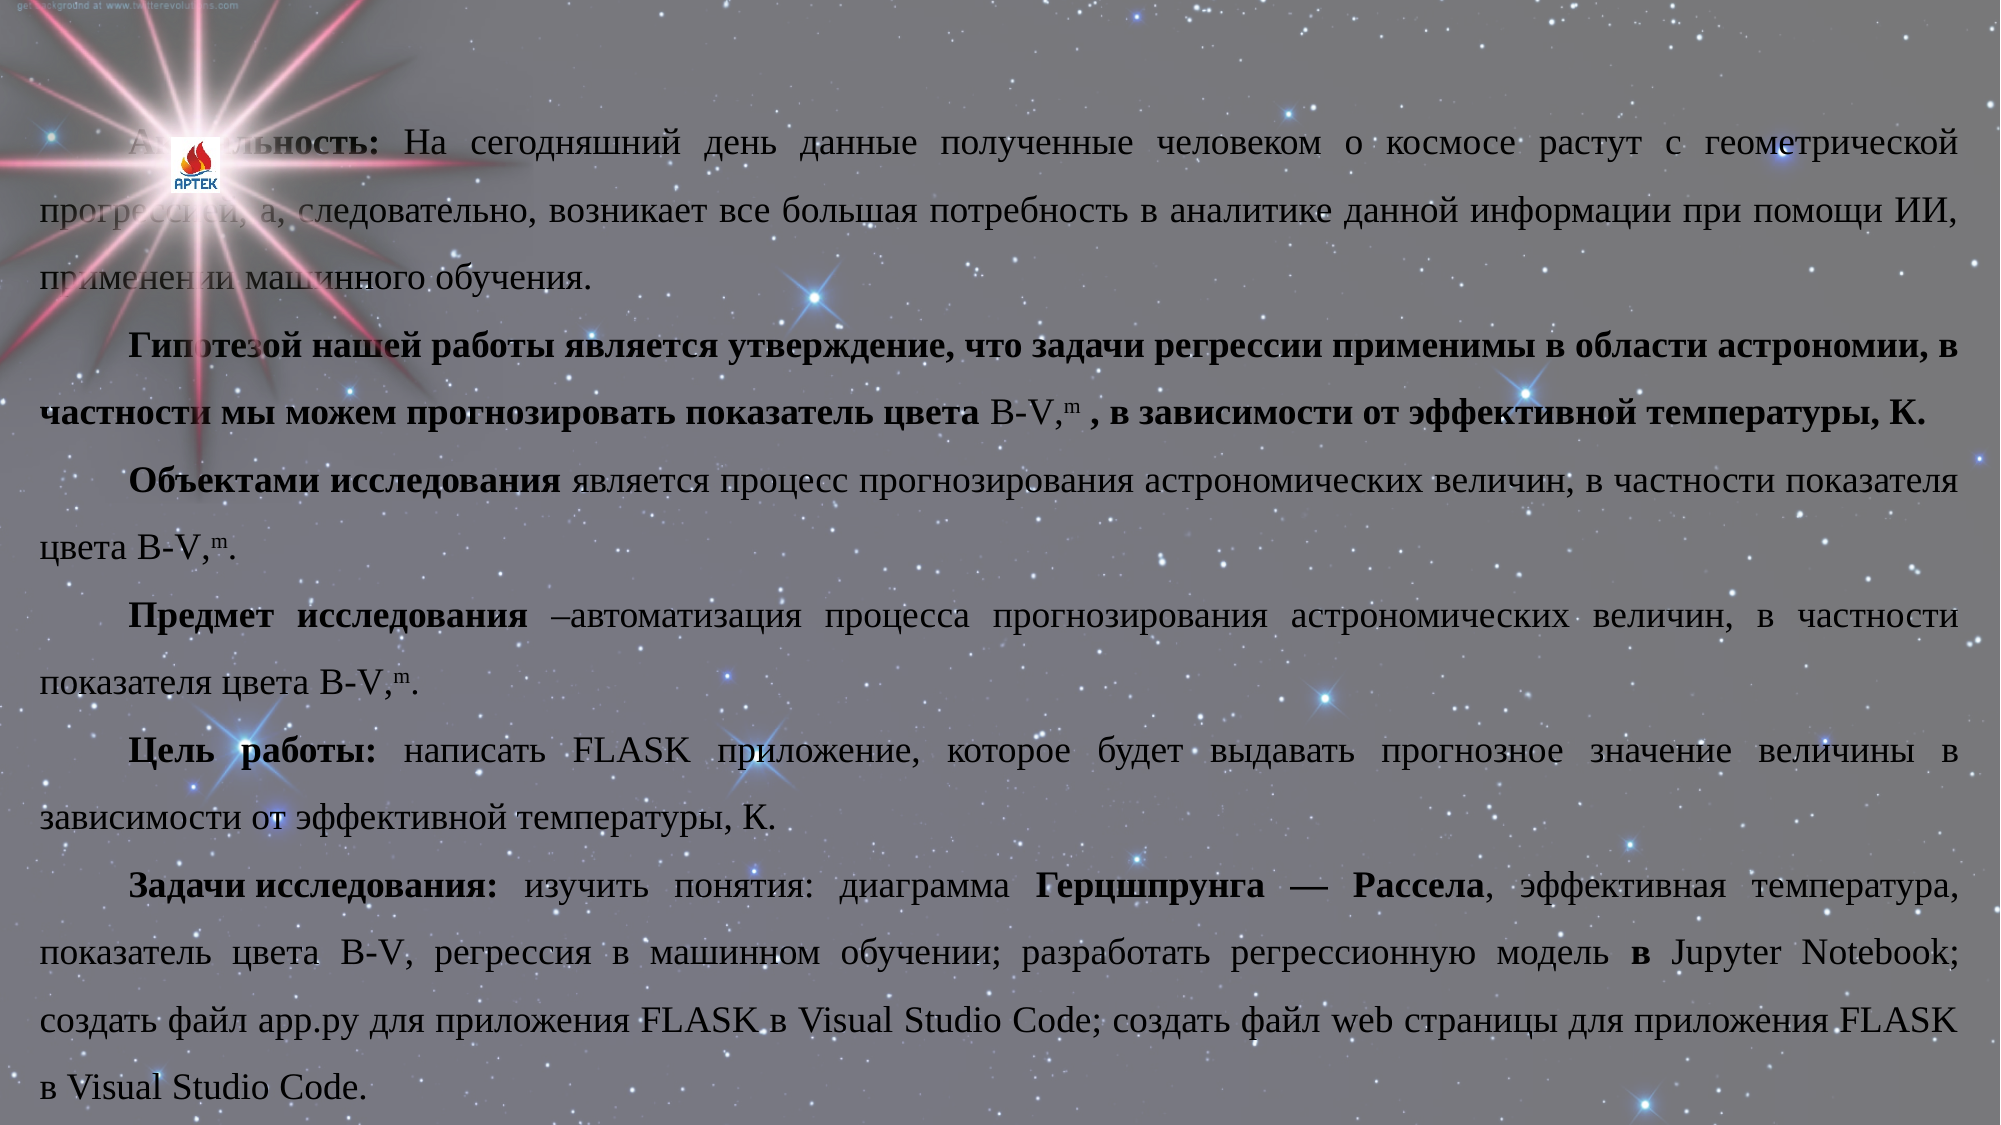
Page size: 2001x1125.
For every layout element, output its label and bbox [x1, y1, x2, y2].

text_box [0, 0, 593, 563]
picture [0, 0, 2000, 1125]
